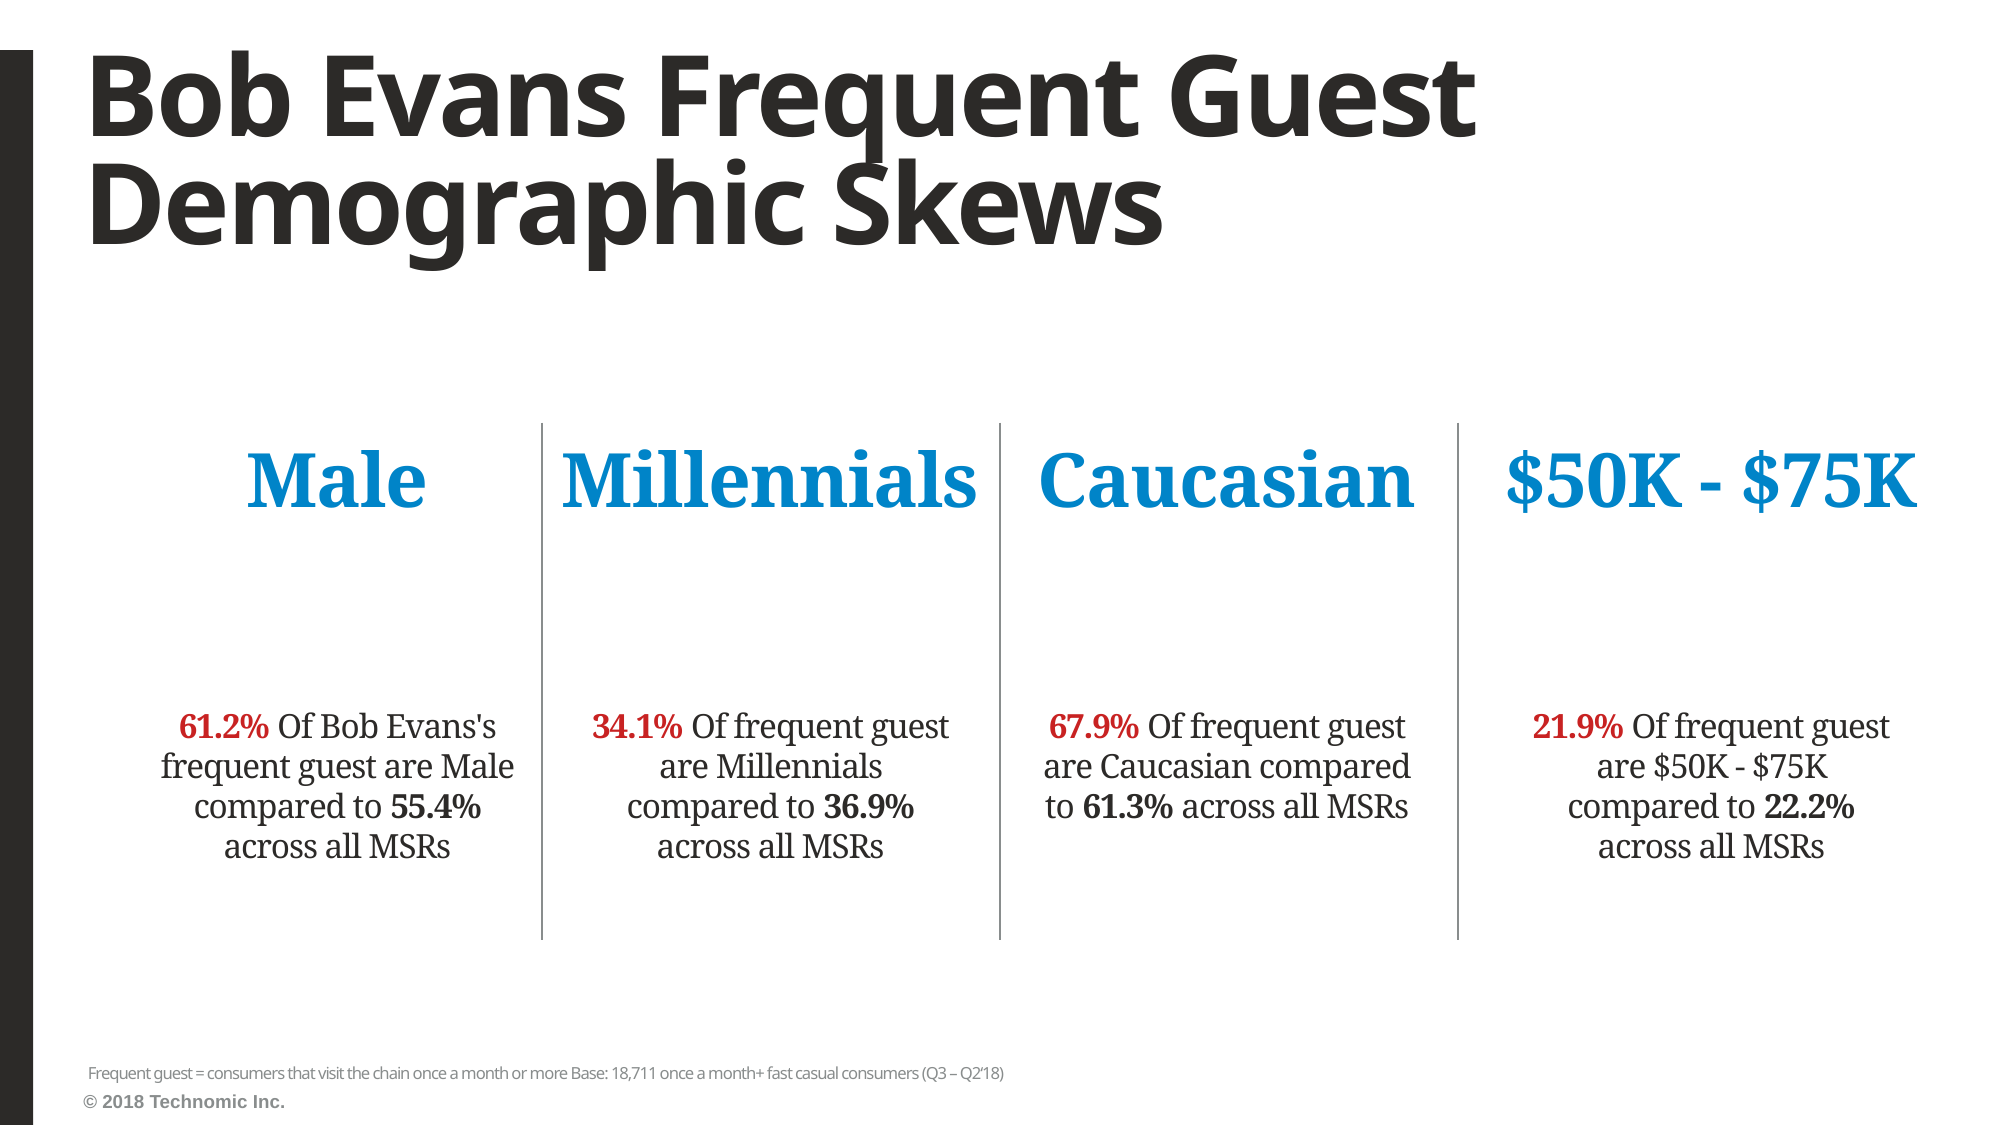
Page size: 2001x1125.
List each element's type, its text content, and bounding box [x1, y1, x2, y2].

list 34.1% Of frequent guest are Millennials compared to 36.9% across all MSRs [583, 705, 959, 931]
list Frequent guest = consumers that visit the chain once a month or more Base: 18,711 once a month+ fast casual consumers (Q3 – Q2‘18) [87, 1062, 1895, 1125]
list 61.2% Of Bob Evans's frequent guest are Male compared to 55.4% across all MSRs [150, 705, 525, 931]
title Bob Evans Frequent Guest Demographic Skews [83, 50, 1663, 195]
list 21.9% Of frequent guest are $50K - $75K compared to 22.2% across all MSRs [1523, 705, 1899, 931]
list $50K - $75K [1462, 432, 1961, 613]
list Millennials [553, 432, 988, 613]
list Male [150, 432, 525, 613]
list 67.9% Of frequent guest are Caucasian compared to 61.3% across all MSRs [1039, 705, 1415, 931]
list Caucasian [1007, 432, 1447, 613]
